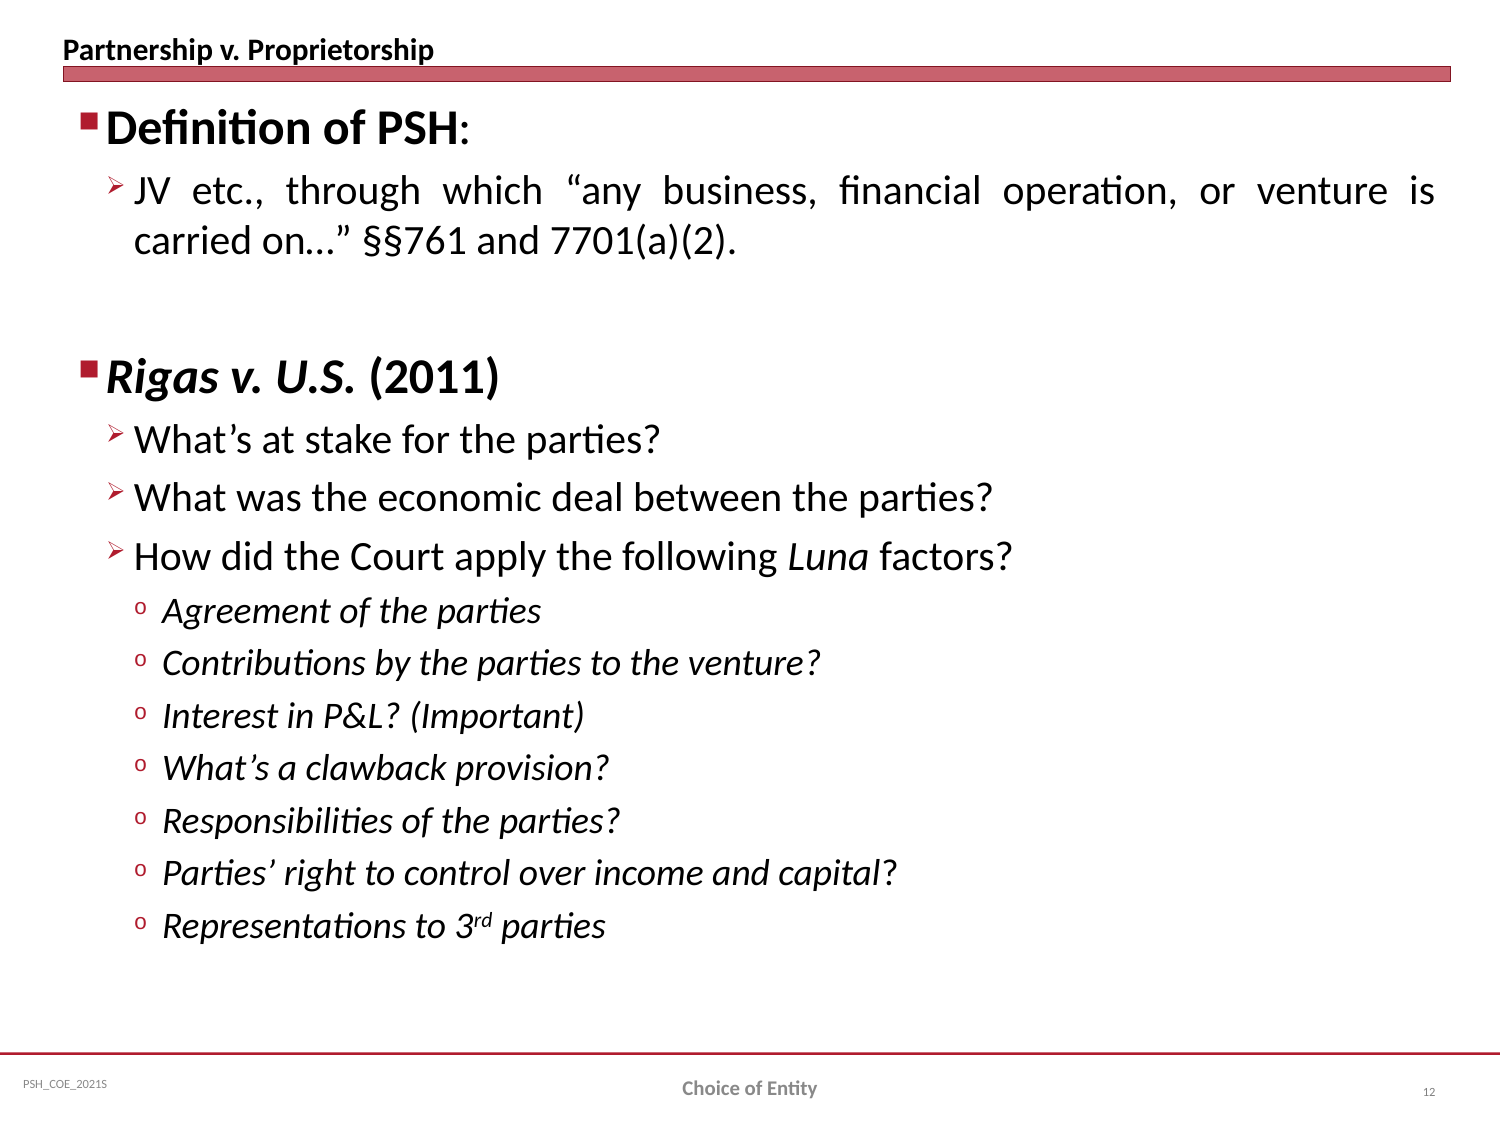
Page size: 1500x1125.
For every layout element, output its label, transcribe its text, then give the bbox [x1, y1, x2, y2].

title Partnership v. Proprietorship [62, 6, 1451, 67]
slide_number 12 [1375, 1061, 1451, 1122]
footer Choice of Entity [512, 1056, 988, 1117]
list Definition of PSH: JV etc., through which “any business, financial operation, or venture is carried on…” §§761 and 7701(a)(2). Rigas v. U.S. (2011) What’s at stake for the parties? What was the economic deal between the parties? How did the Court apply the following Luna factors? Agreement of the parties Contributions by the parties to the venture? Interest in P&L? (Important) What’s a clawback provision? Responsibilities of the parties? Parties’ right to control over income and capital? Representations to 3rd parties [63, 87, 1451, 1041]
